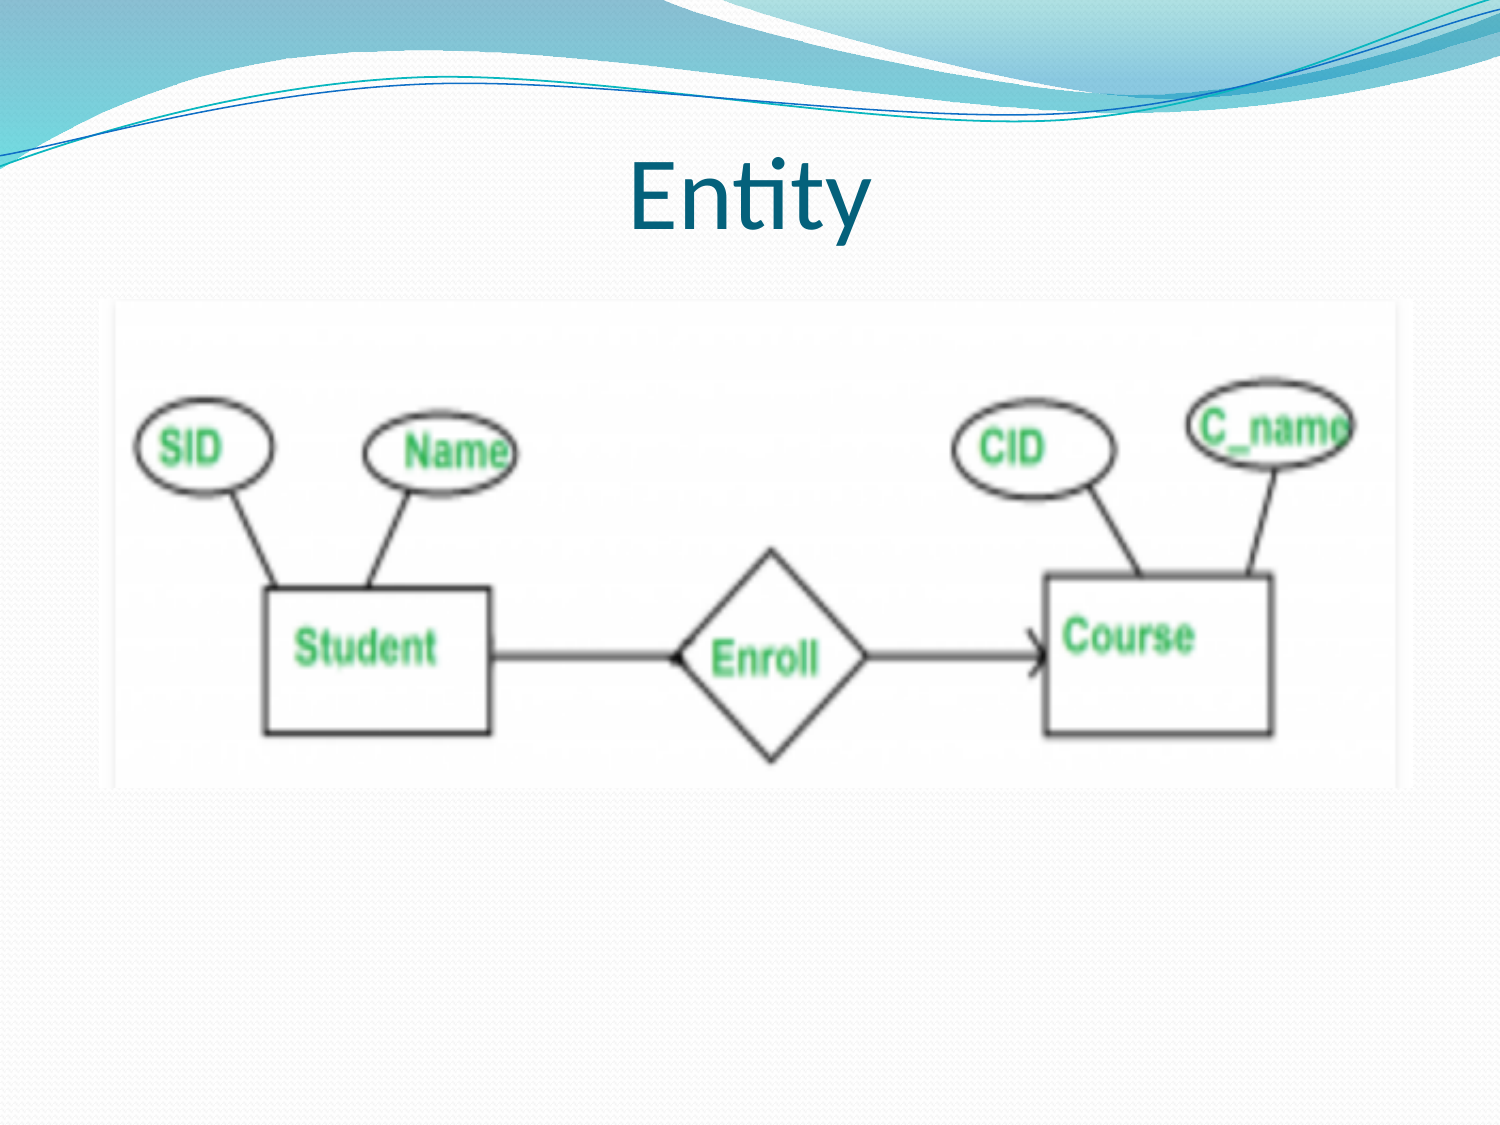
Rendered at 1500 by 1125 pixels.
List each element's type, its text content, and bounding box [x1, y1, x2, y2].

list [99, 299, 1413, 788]
title Entity [75, 62, 1425, 250]
